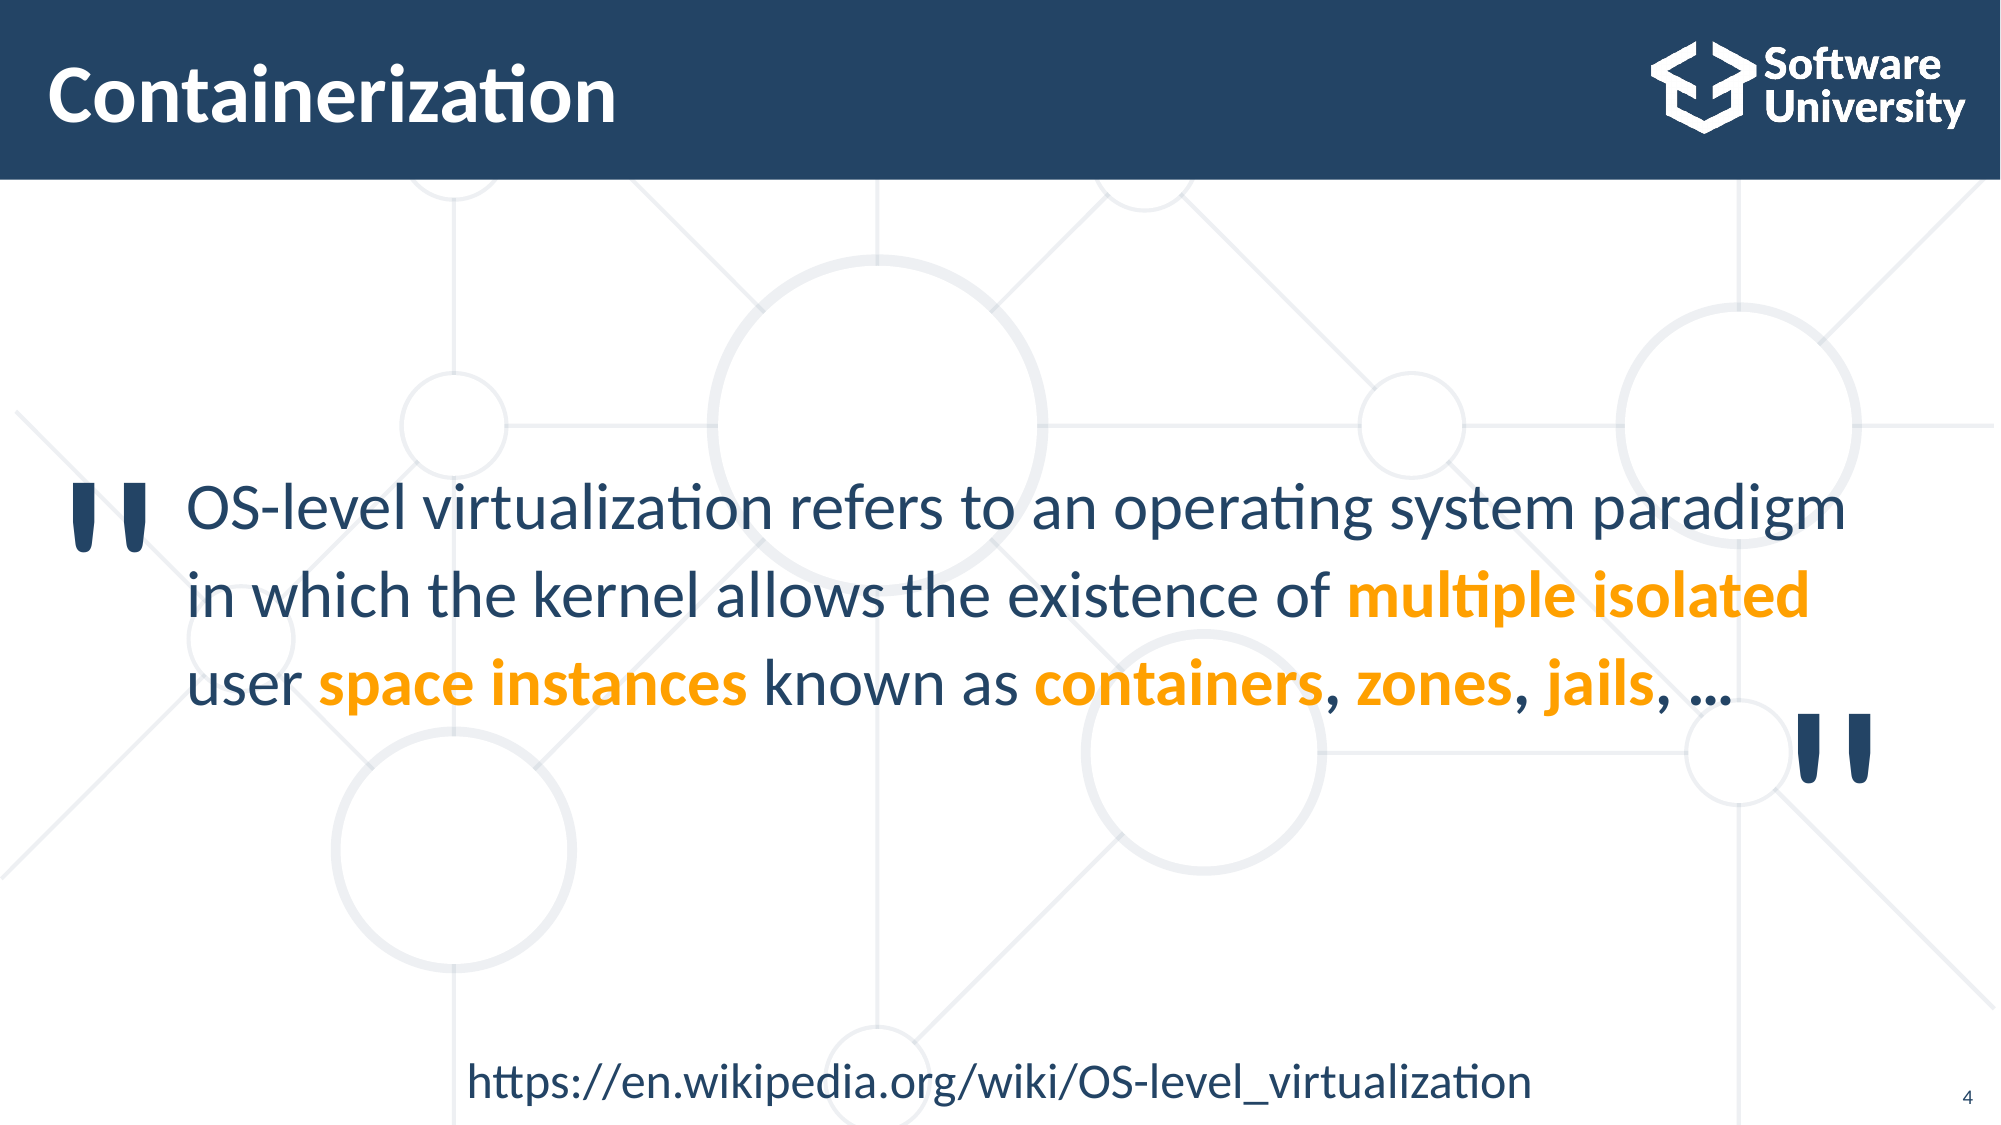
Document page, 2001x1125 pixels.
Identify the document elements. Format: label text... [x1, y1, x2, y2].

picture [1651, 41, 1966, 134]
slide_number 4 [1927, 1067, 1989, 1117]
text_box https://en.wikipedia.org/wiki/OS-level_virtualization [126, 1025, 1874, 1125]
text_box OS-level virtualization refers to an operating system paradigm in which the kernel allows the existence of multiple isolated user space instances known as containers, zones, jails, … [162, 437, 1888, 737]
text_box " [1749, 568, 1913, 984]
text_box " [24, 337, 188, 753]
title Containerization [31, 16, 1625, 162]
